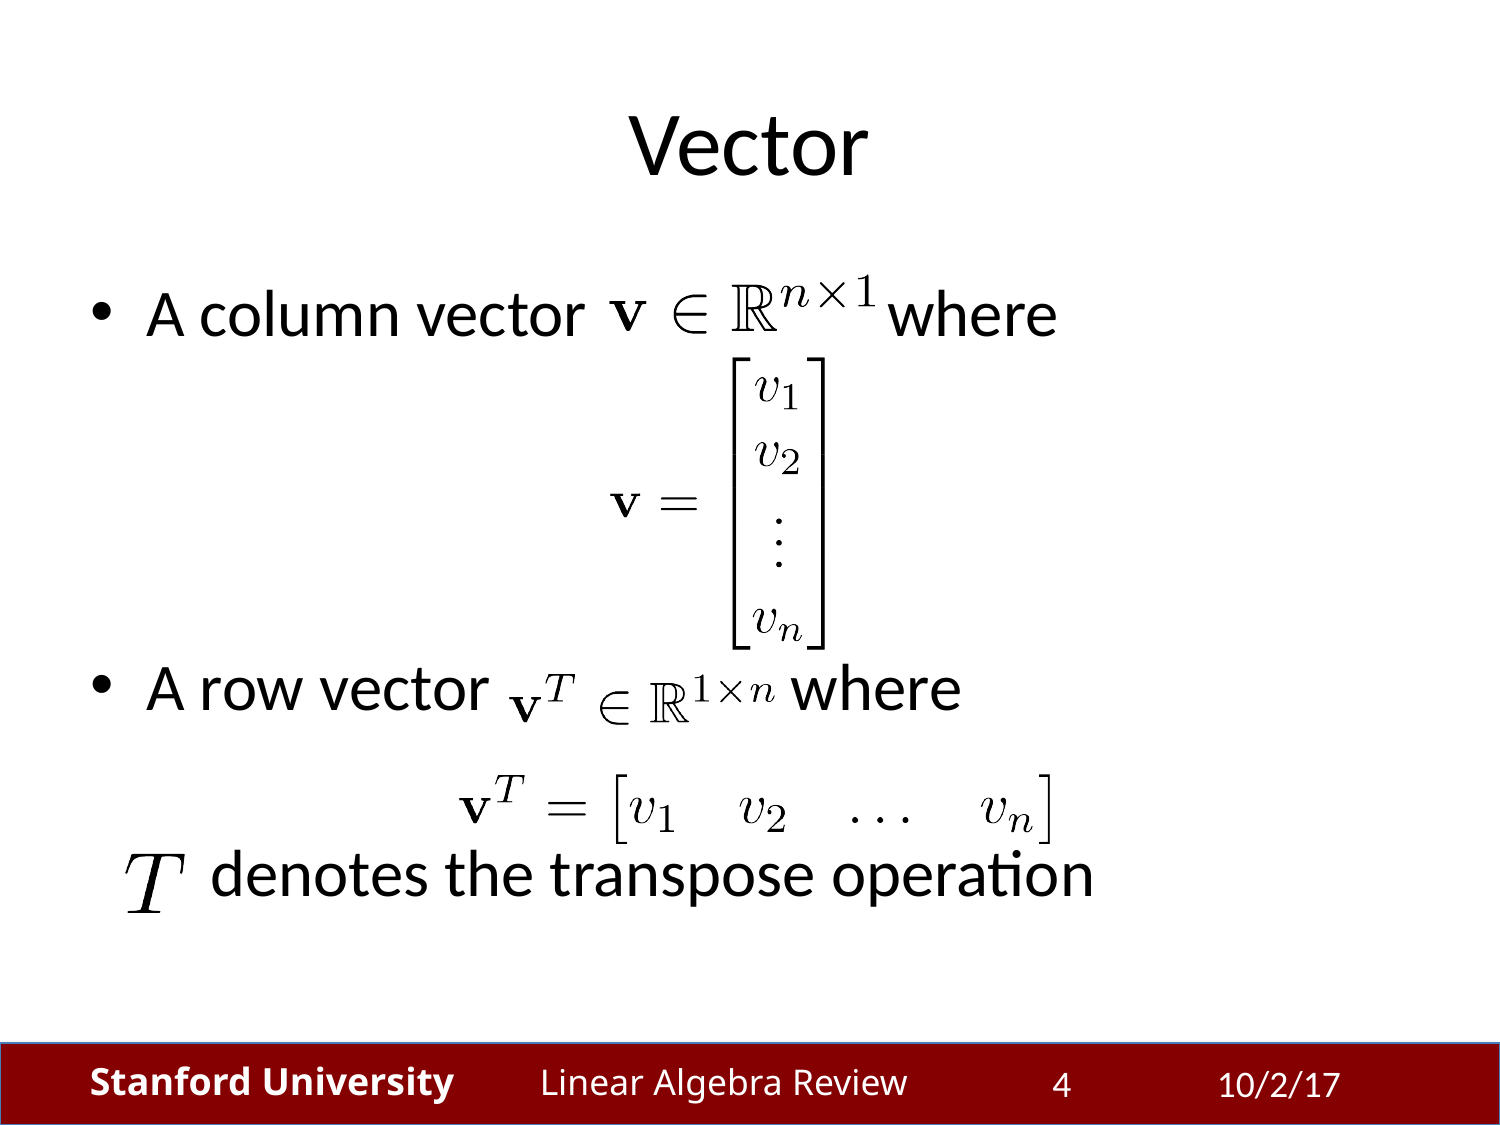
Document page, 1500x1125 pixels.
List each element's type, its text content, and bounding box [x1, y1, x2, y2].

picture [508, 674, 776, 726]
picture [608, 274, 876, 334]
picture [609, 357, 826, 651]
slide_number 4 [1037, 1052, 1203, 1113]
title Vector [75, 45, 1425, 233]
list A column vector where A row vector where denotes the transpose operation [75, 262, 1425, 1005]
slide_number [1203, 1052, 1463, 1113]
picture [459, 774, 1051, 844]
picture [124, 853, 185, 913]
